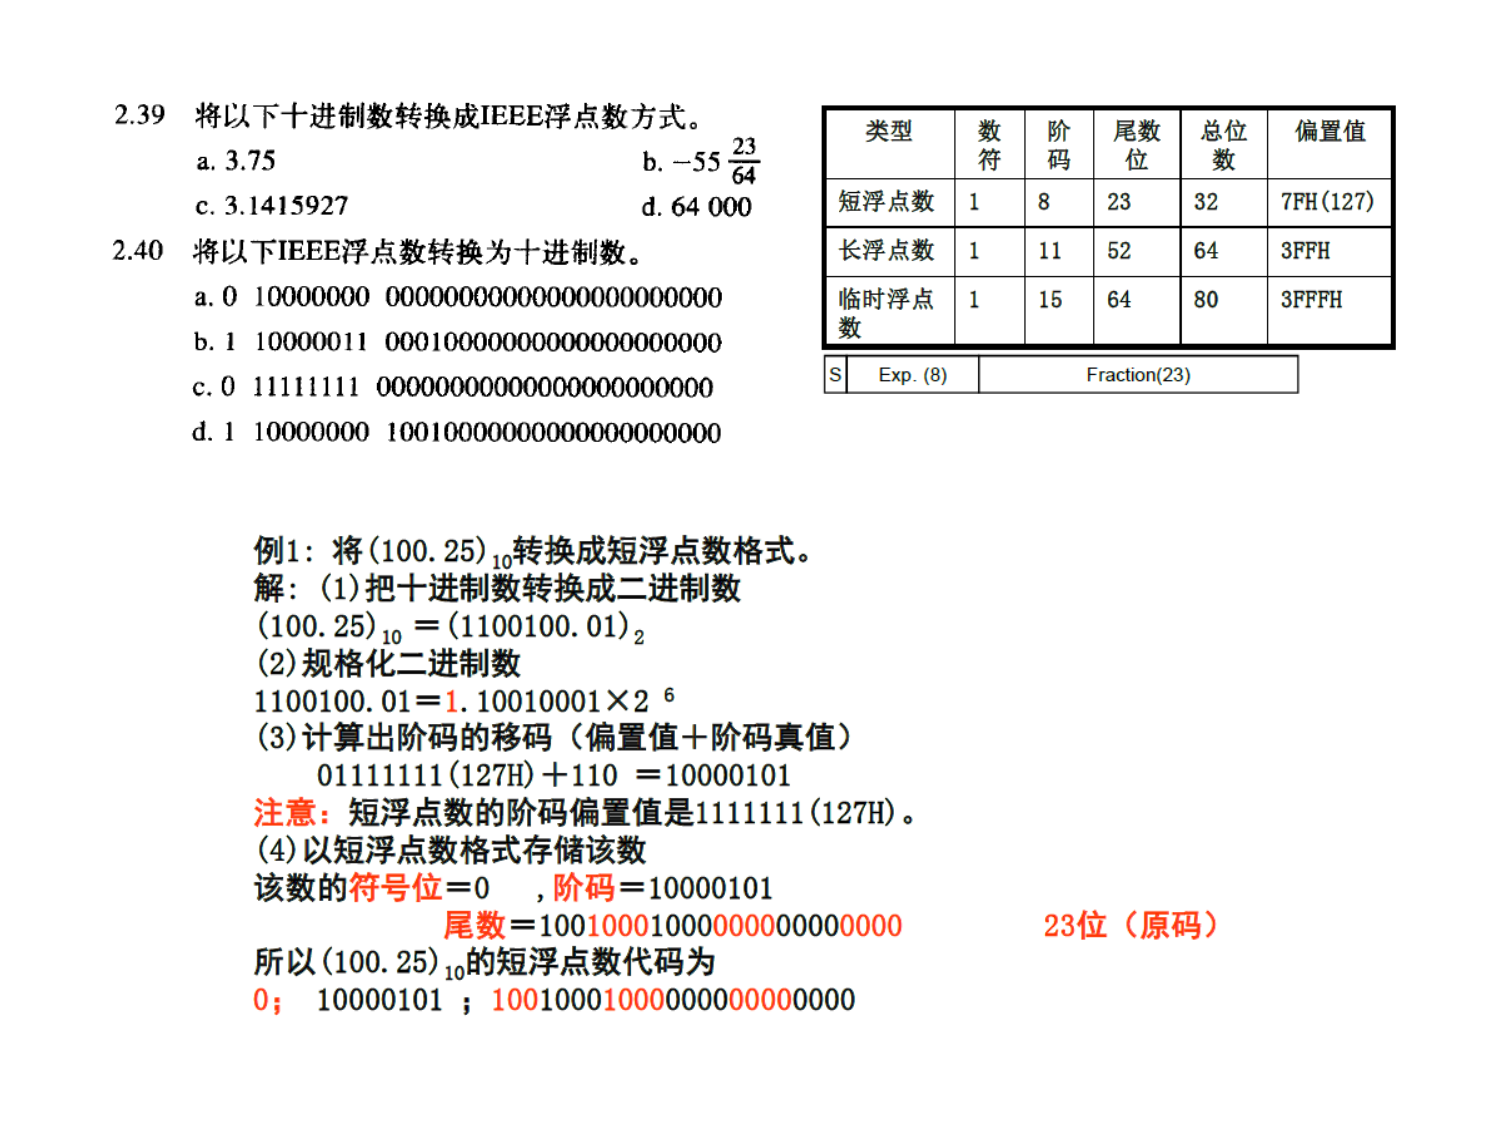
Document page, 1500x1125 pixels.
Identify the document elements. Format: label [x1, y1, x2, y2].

picture [222, 515, 1283, 1020]
picture [81, 93, 1462, 452]
